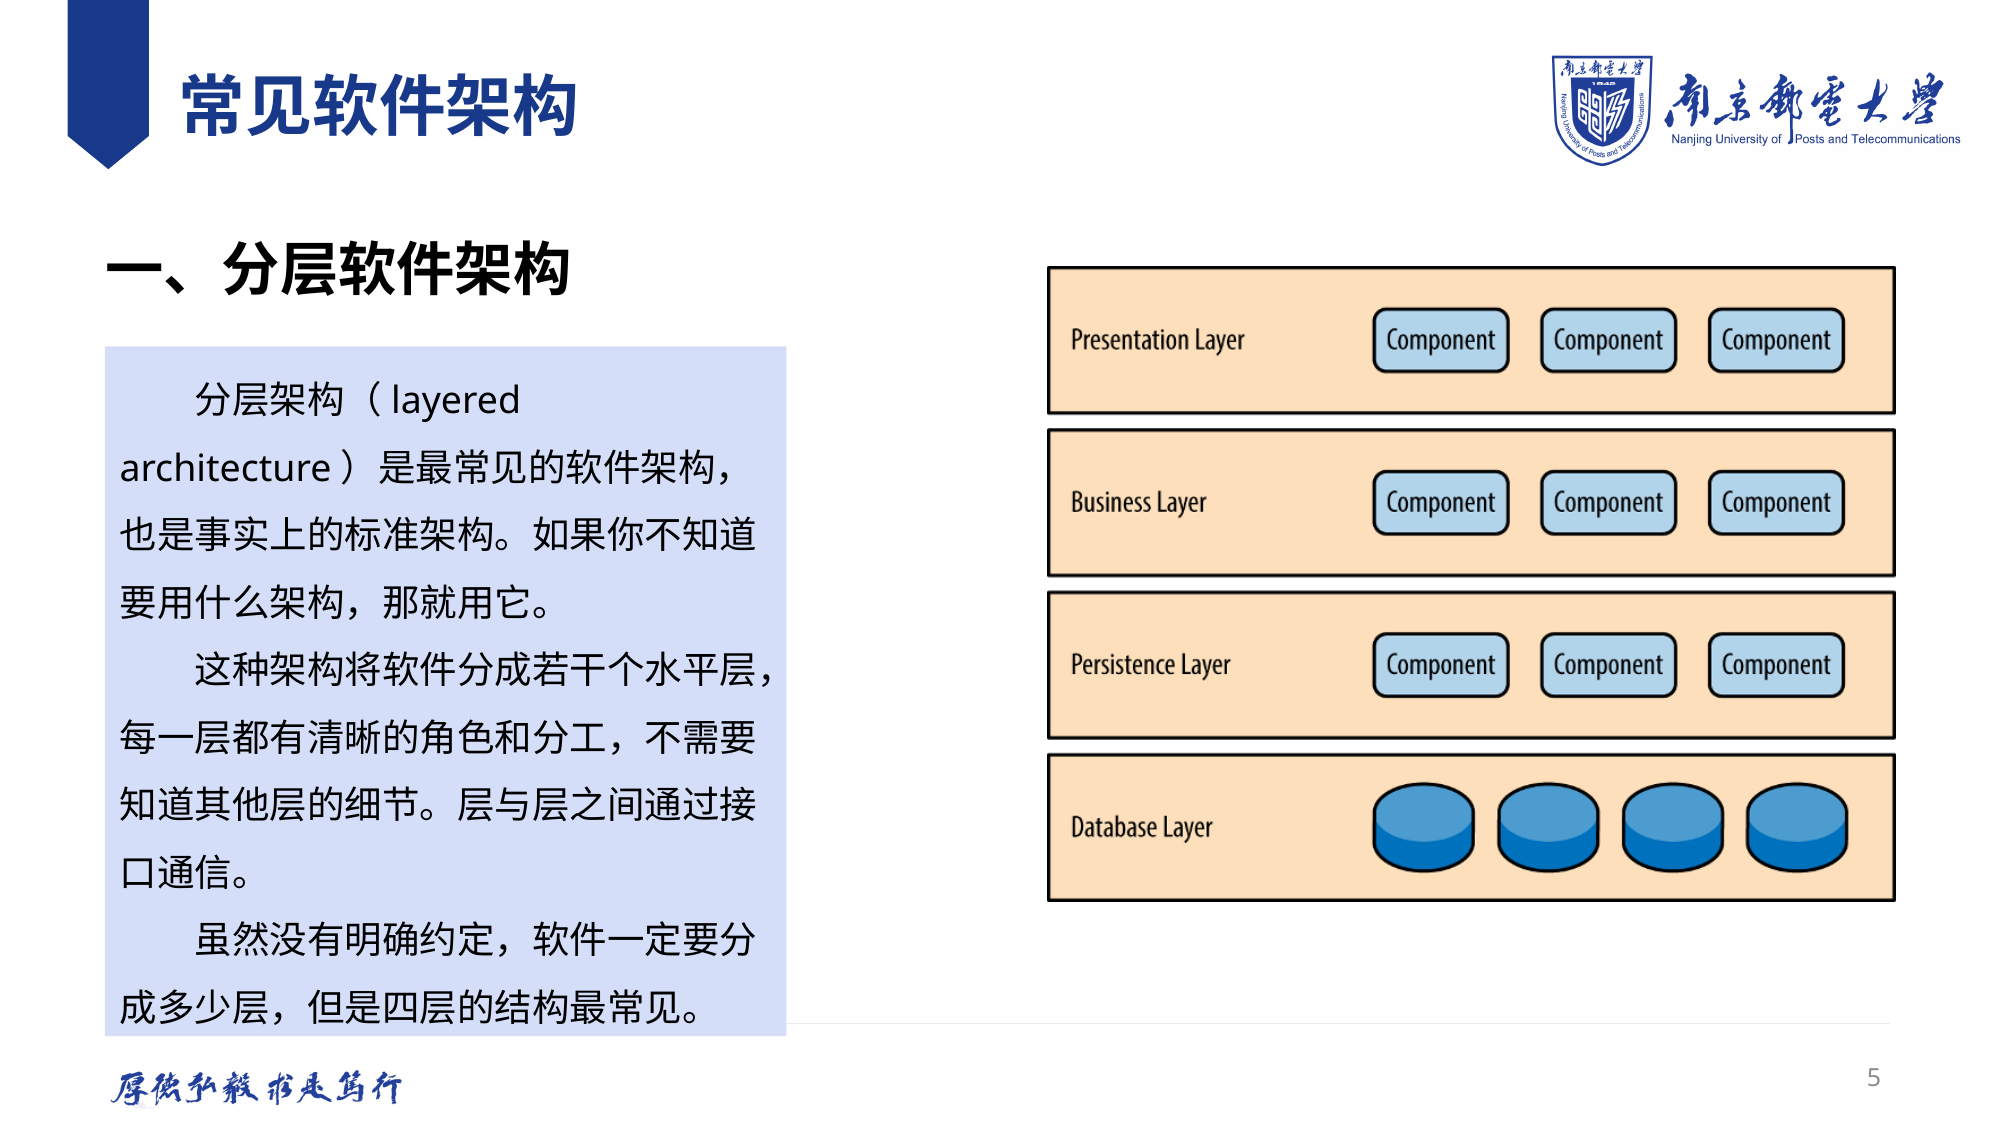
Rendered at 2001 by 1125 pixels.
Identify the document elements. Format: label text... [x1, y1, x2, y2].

picture [103, 1061, 408, 1111]
text_box 分层架构（layered architecture）是最常见的软件架构，也是事实上的标准架构。如果你不知道要用什么架构，那就用它。 这种架构将软件分成若干个水平层，每一层都有清晰的角色和分工，不需要知道其他层的细节。层与层之间通过接口通信。 虽然没有明确约定，软件一定要分成多少层，但是四层的结构最常见。 [104, 346, 787, 1037]
picture [1549, 53, 1963, 169]
picture [1047, 266, 1896, 902]
title 常见软件架构 [178, 39, 1519, 169]
slide_number 5 [1446, 1046, 1896, 1107]
text_box 一、分层软件架构 [90, 224, 644, 309]
